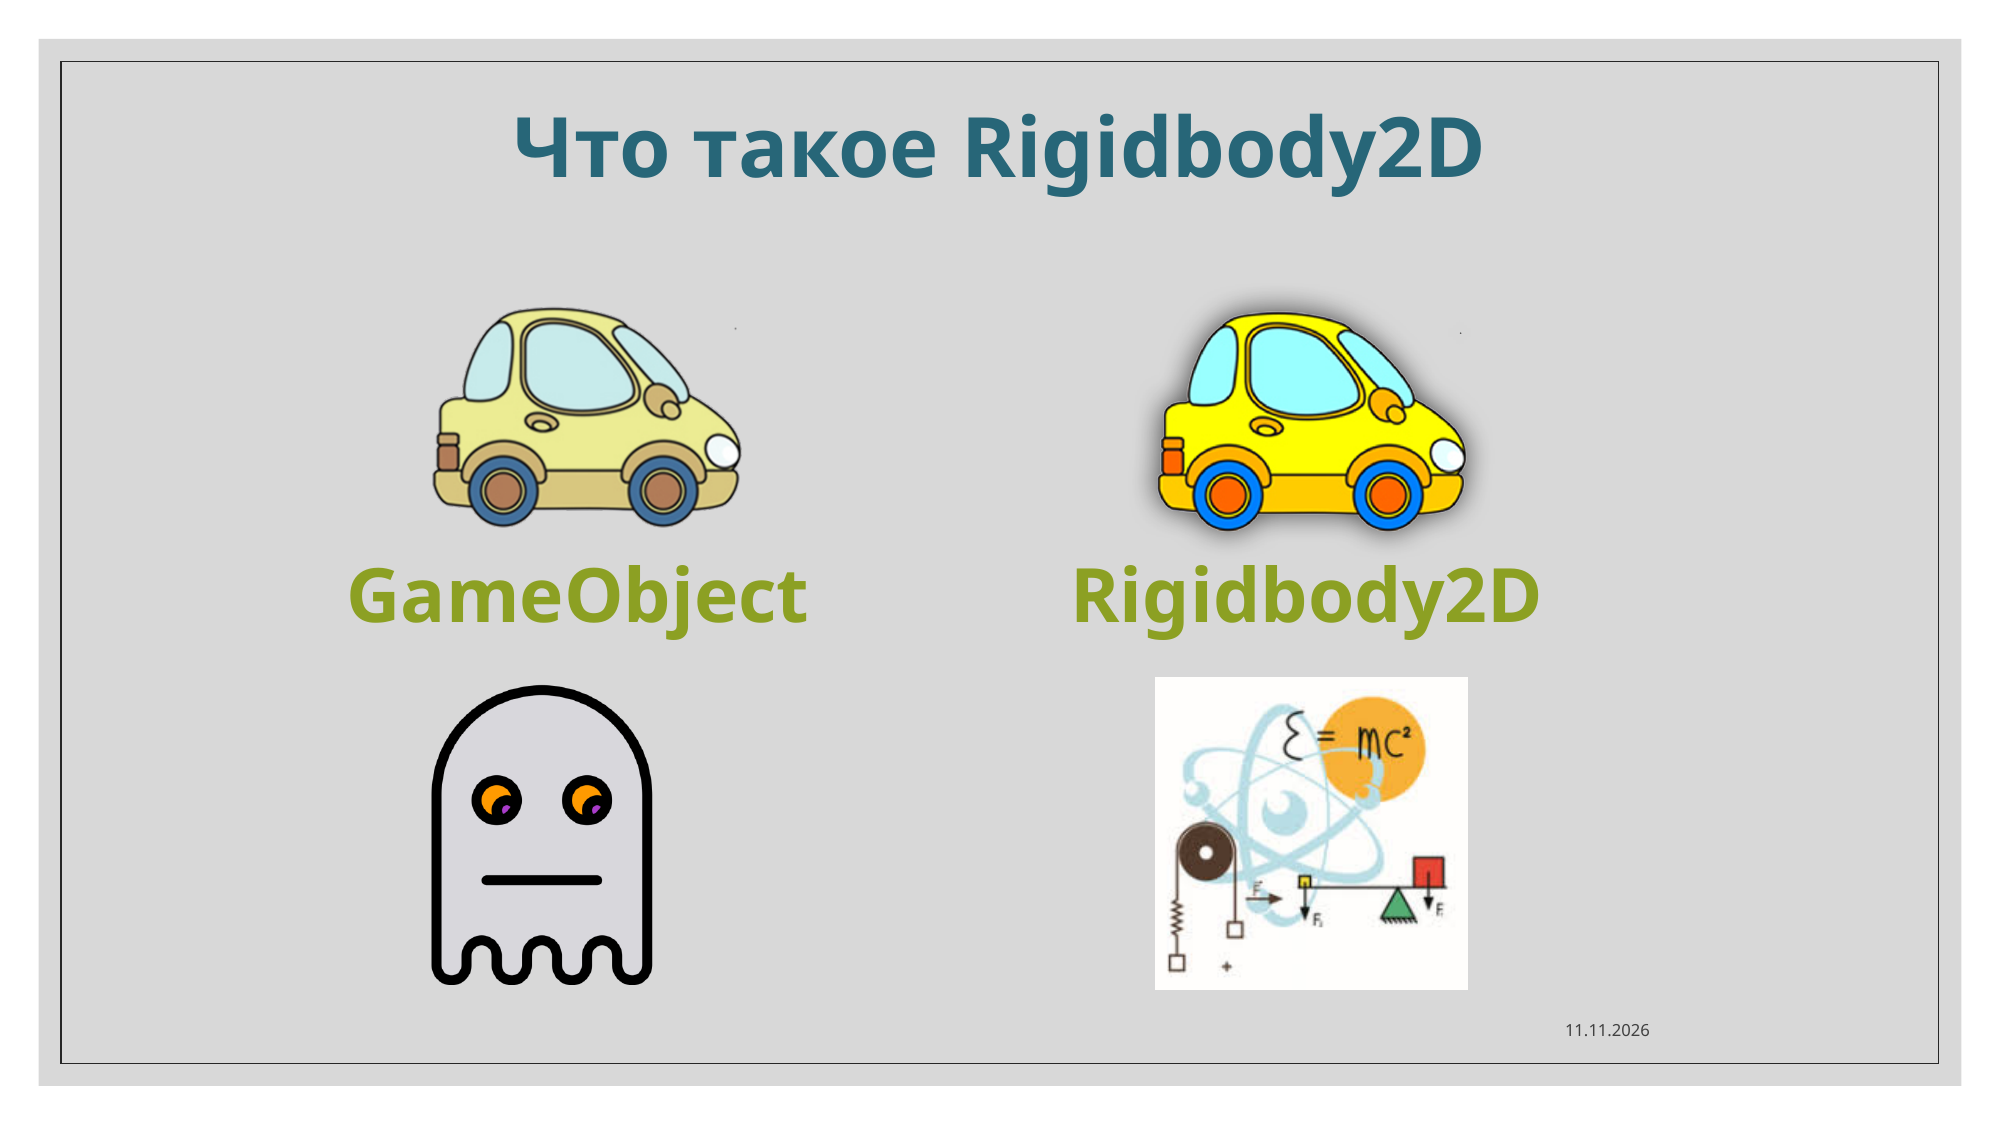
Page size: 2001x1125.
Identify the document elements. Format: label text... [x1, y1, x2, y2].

picture [1055, 201, 1568, 602]
text_box GameObject [331, 605, 843, 646]
picture [331, 197, 843, 598]
title Что такое Rigidbody2D [174, 38, 1825, 263]
text_box Rigidbody2D [1055, 540, 1727, 646]
picture [381, 665, 702, 985]
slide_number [1190, 990, 1665, 1050]
picture [1155, 677, 1468, 990]
